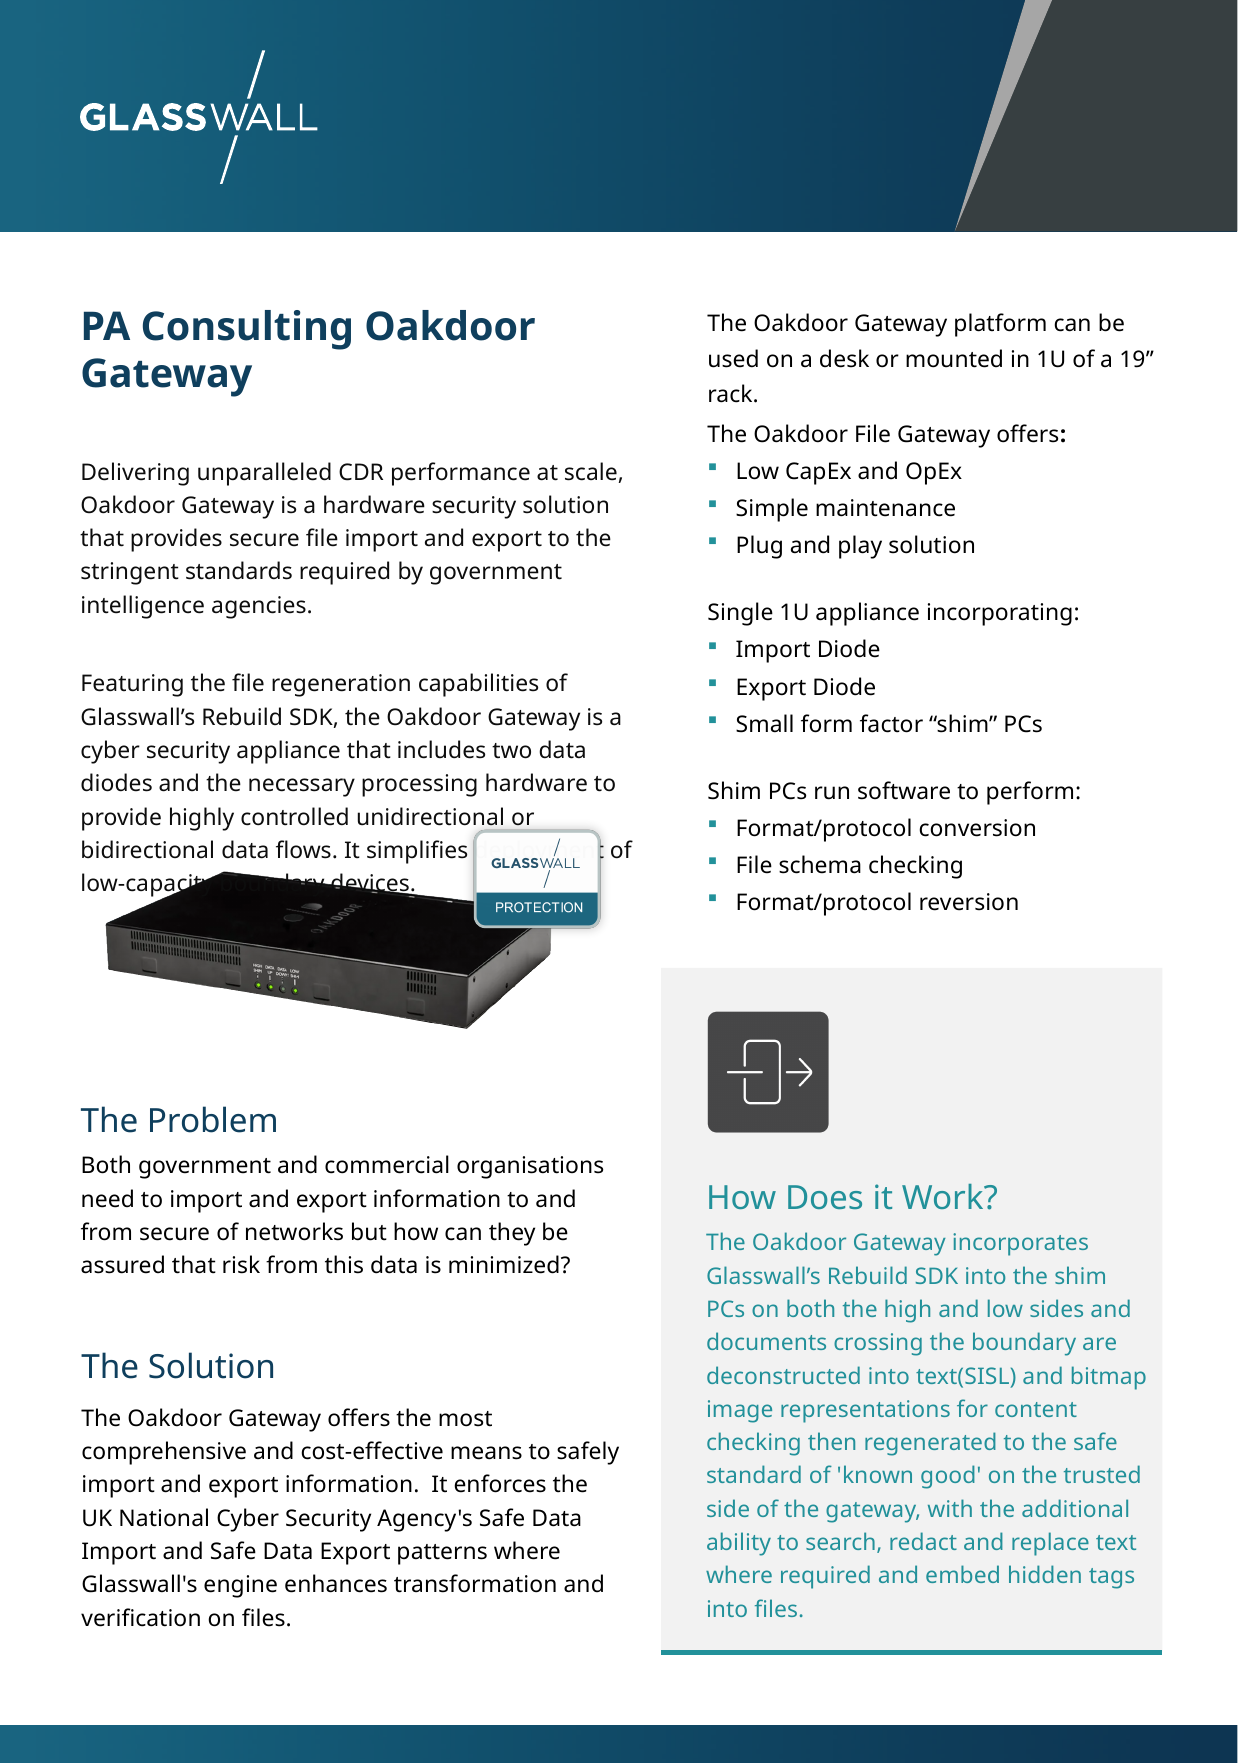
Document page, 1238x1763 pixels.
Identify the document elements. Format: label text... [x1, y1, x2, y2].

text_box PA Consulting Oakdoor Gateway Delivering unparalleled CDR performance at scale, Oakdoor Gateway is a hardware security solution that provides secure file import and export to the stringent standards required by government intelligence agencies. Featuring the file regeneration capabilities of Glasswall’s Rebuild SDK, the Oakdoor Gateway is a cyber security appliance that includes two data diodes and the necessary processing hardware to provide highly controlled unidirectional or bidirectional data flows. It simplifies deployment of low-capacity boundary devices. [65, 293, 662, 904]
picture [0, 0, 1237, 232]
picture [707, 1011, 829, 1133]
text_box [660, 967, 1163, 1653]
picture [78, 814, 616, 1042]
text_box How Does it Work? The Oakdoor Gateway incorporates Glasswall’s Rebuild SDK into the shim PCs on both the high and low sides and documents crossing the boundary are deconstructed into text(SISL) and bitmap image representations for content checking then regenerated to the safe standard of 'known good' on the trusted side of the gateway, with the additional ability to search, redact and replace text where required and embed hidden tags into files. [691, 1148, 1164, 1630]
text_box The Oakdoor Gateway platform can be used on a desk or mounted in 1U of a 19’’ rack. [692, 293, 1172, 415]
text_box The Oakdoor File Gateway offers: Low CapEx and OpEx Simple maintenance Plug and play solution Single 1U appliance incorporating: Import Diode Export Diode Small form factor “shim” PCs Shim PCs run software to perform: Format/protocol conversion File schema checking Format/protocol reversion [692, 384, 1235, 965]
text_box The Problem Both government and commercial organisations need to import and export information to and from secure of networks but how can they be assured that risk from this data is minimized? [65, 1071, 635, 1286]
text_box The Solution The Oakdoor Gateway offers the most comprehensive and cost-effective means to safely import and export information. It enforces the UK National Cyber Security Agency's Safe Data Import and Safe Data Export patterns where Glasswall's engine enhances transformation and verification on files. [66, 1318, 636, 1639]
picture [0, 1725, 1238, 1763]
